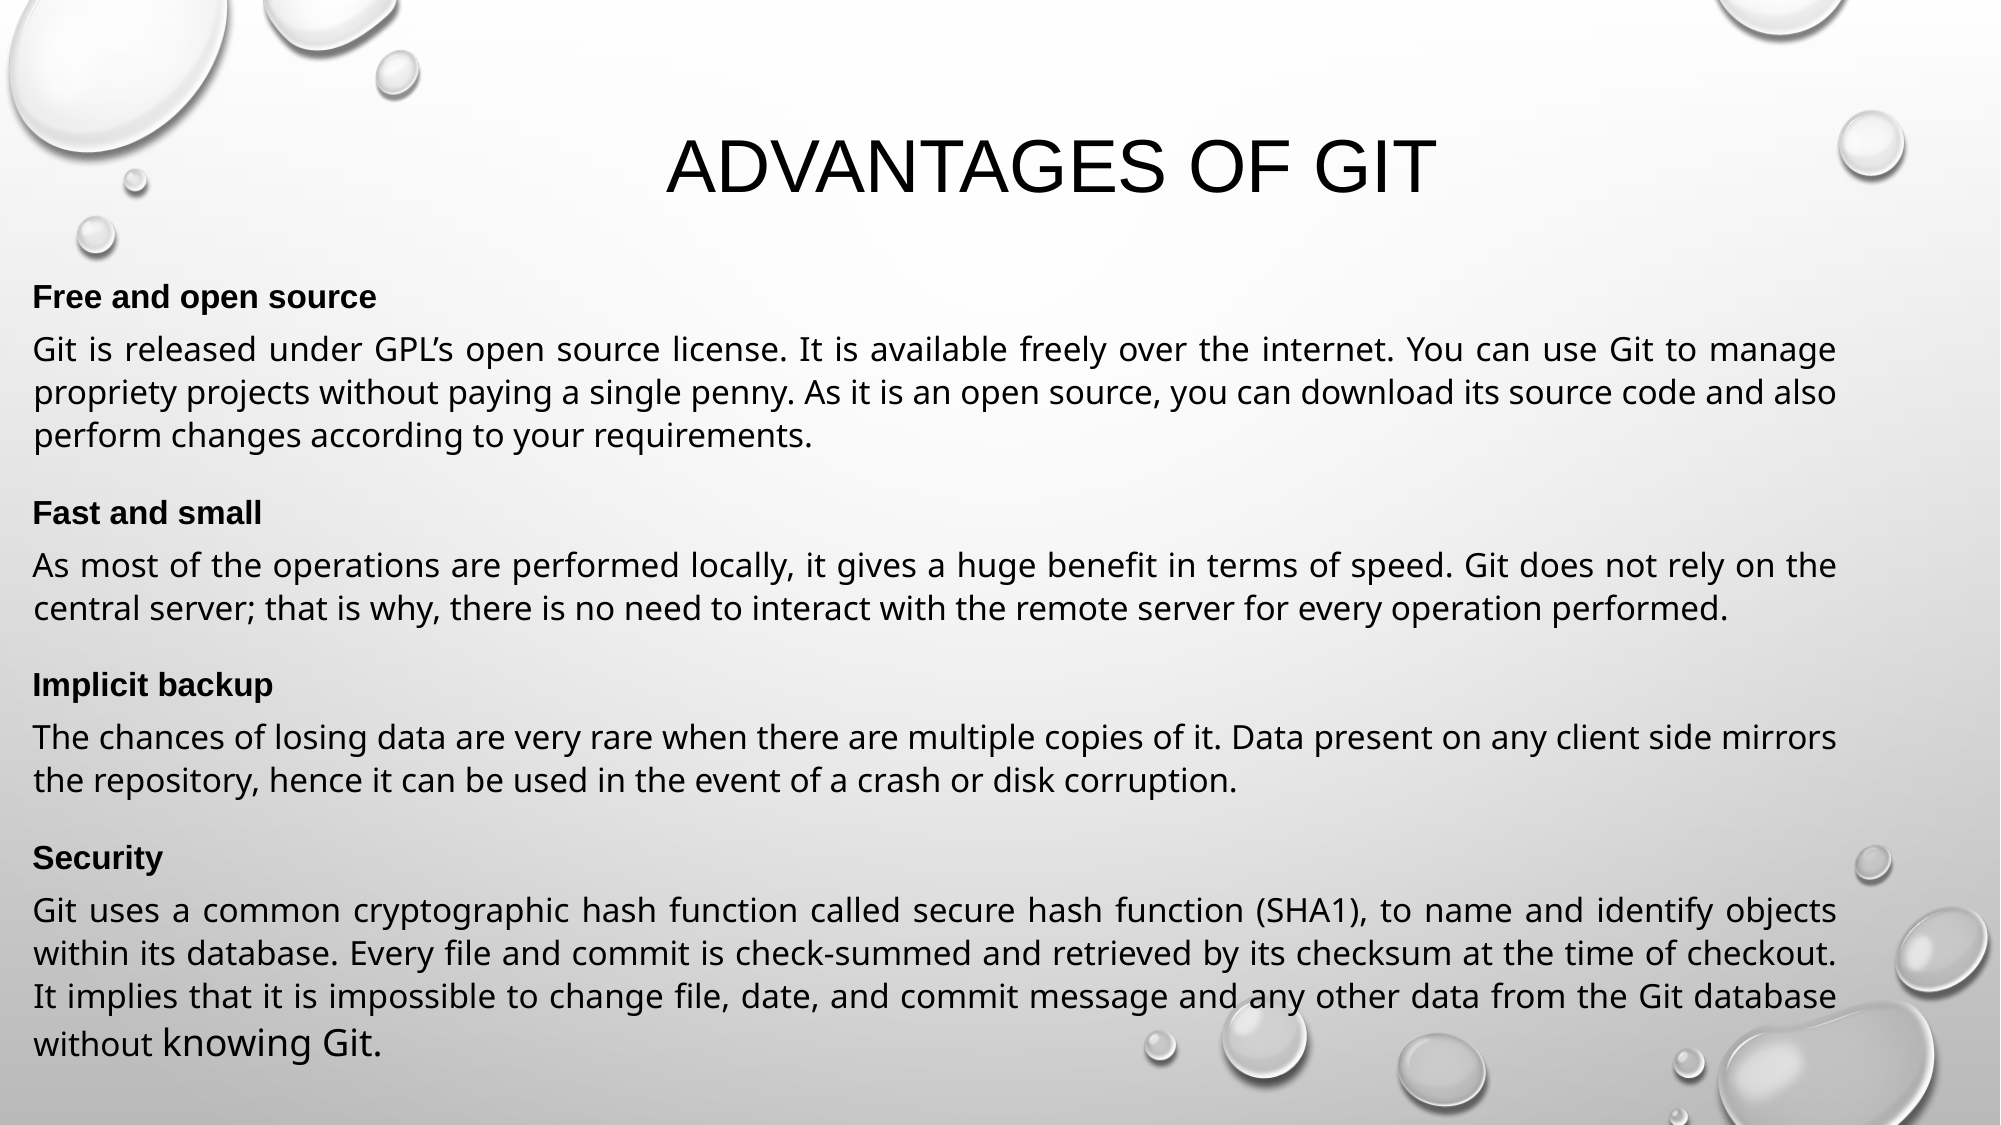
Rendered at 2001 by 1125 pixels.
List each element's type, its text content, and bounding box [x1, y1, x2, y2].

picture [0, 0, 2000, 1125]
text_box Free and open source Git is released under GPL’s open source license. It is available freely over the internet. You can use Git to manage propriety projects without paying a single penny. As it is an open source, you can download its source code and also perform changes according to your requirements. Fast and small As most of the operations are performed locally, it gives a huge benefit in terms of speed. Git does not rely on the central server; that is why, there is no need to interact with the remote server for every operation performed. Implicit backup The chances of losing data are very rare when there are multiple copies of it. Data present on any client side mirrors the repository, hence it can be used in the event of a crash or disk corruption. Security Git uses a common cryptographic hash function called secure hash function (SHA1), to name and identify objects within its database. Every file and commit is check-summed and retrieved by its checksum at the time of checkout. It implies that it is impossible to change file, date, and commit message and any other data from the Git database without knowing Git. [17, 265, 1855, 1072]
text_box ADVANTAGES OF GIT [652, 110, 1454, 216]
